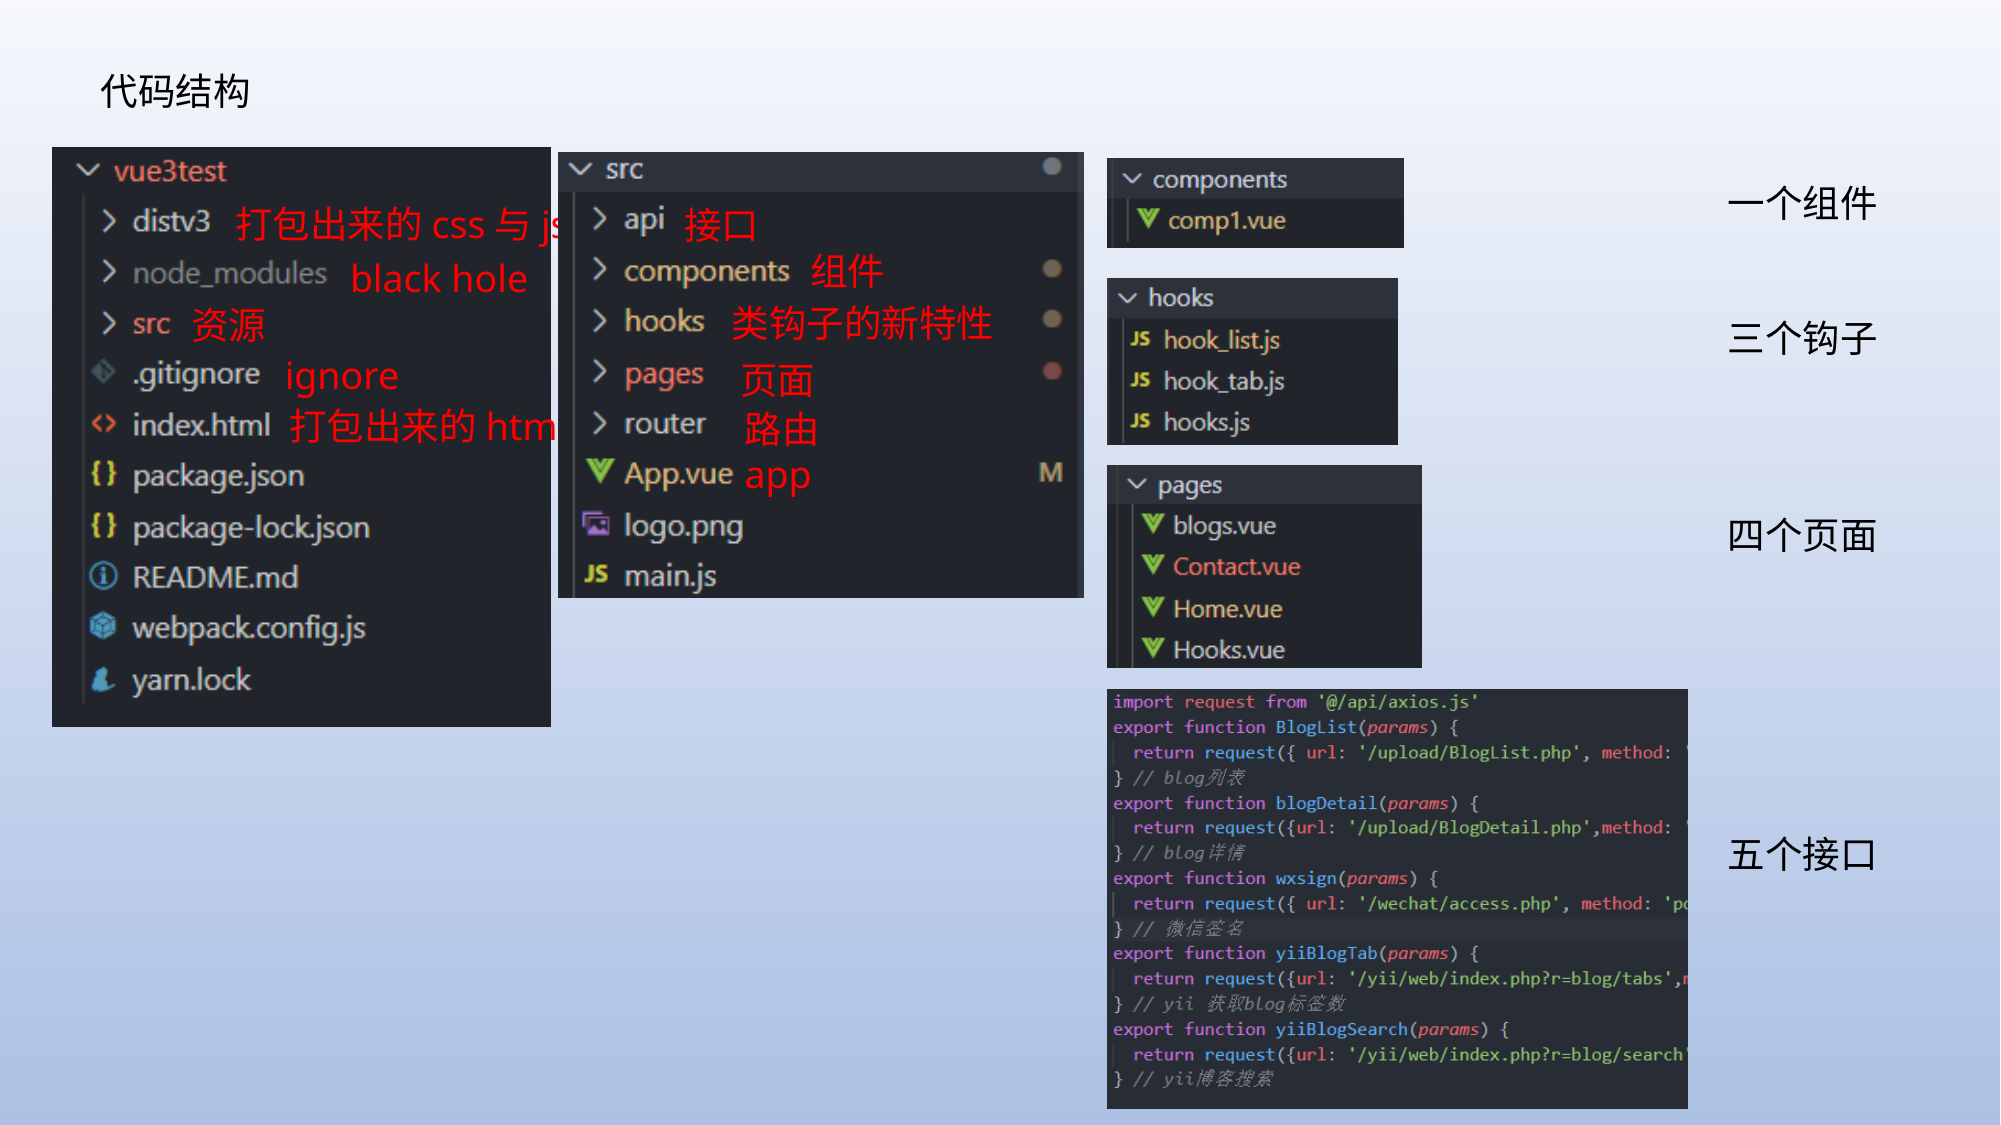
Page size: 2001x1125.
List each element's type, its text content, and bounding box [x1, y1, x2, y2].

picture [558, 152, 1084, 598]
text_box 打包出来的css与js [551, 193, 558, 247]
text_box 三个钩子 [1713, 307, 1893, 368]
text_box 资源 [551, 294, 558, 345]
picture [1107, 157, 1405, 248]
text_box 代码结构 [85, 60, 266, 121]
text_box 四个页面 [1713, 505, 1893, 565]
text_box ignore [551, 345, 558, 405]
picture [1107, 278, 1398, 445]
text_box black hole [551, 247, 558, 294]
text_box 一个组件 [1713, 172, 1893, 232]
picture [1107, 689, 1688, 1109]
picture [52, 147, 551, 727]
picture [1107, 465, 1422, 668]
text_box 打包出来的html [551, 405, 558, 456]
text_box 五个接口 [1713, 823, 1893, 884]
